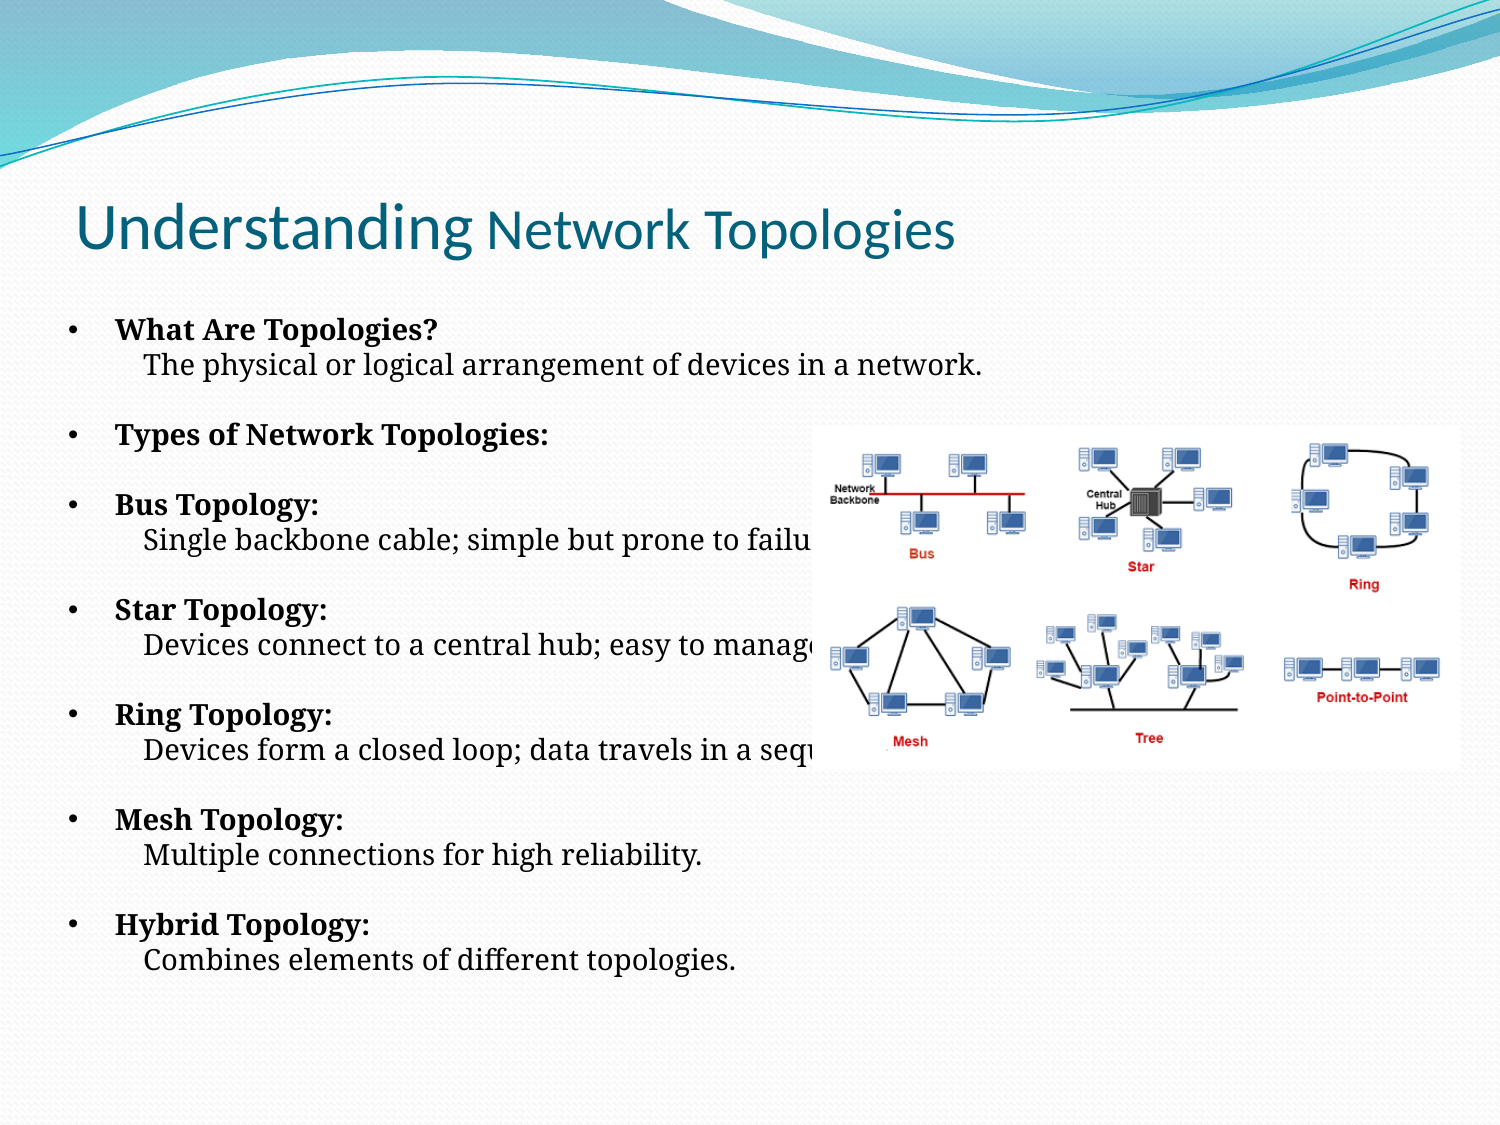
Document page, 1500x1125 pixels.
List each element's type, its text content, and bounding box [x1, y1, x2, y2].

picture [812, 425, 1460, 769]
title Understanding Network Topologies [75, 75, 1438, 263]
text_box What Are Topologies? The physical or logical arrangement of devices in a network. Types of Network Topologies: Bus Topology: Single backbone cable; simple but prone to failures. Star Topology: Devices connect to a central hub; easy to manage. Ring Topology: Devices form a closed loop; data travels in a sequence. Mesh Topology: Multiple connections for high reliability. Hybrid Topology: Combines elements of different topologies. [53, 304, 1254, 1089]
